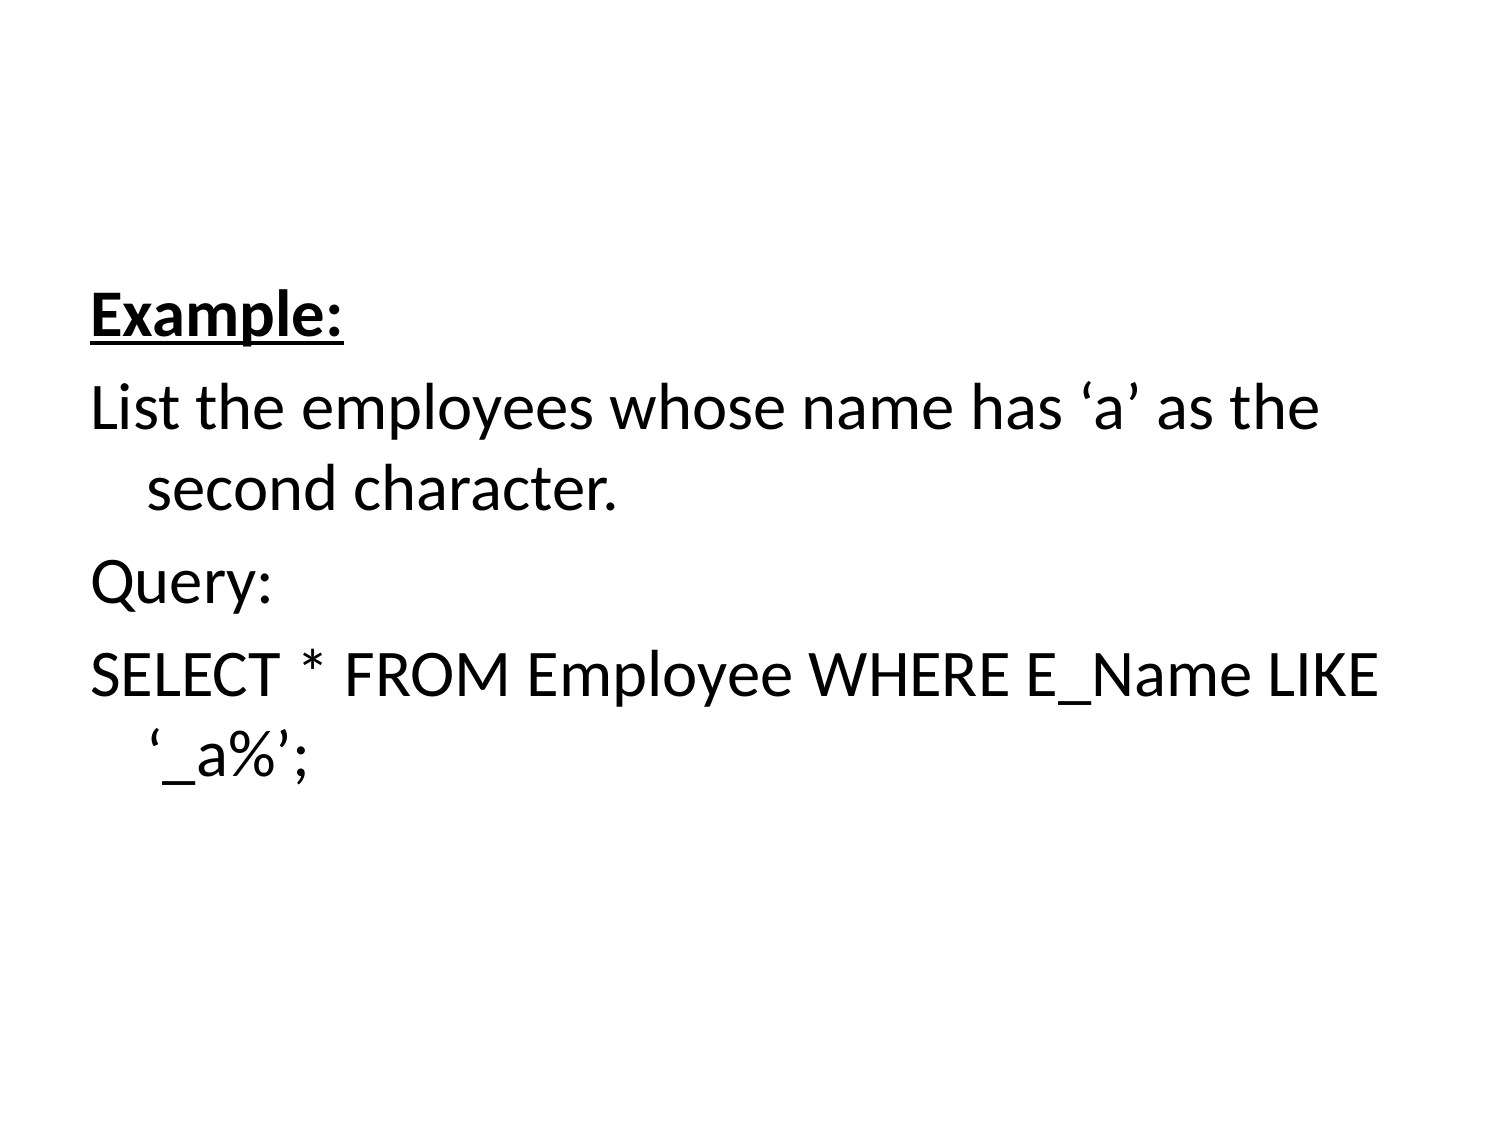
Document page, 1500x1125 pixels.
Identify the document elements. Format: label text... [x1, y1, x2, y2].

list Example: List the employees whose name has ‘a’ as the second character. Query: SELECT * FROM Employee WHERE E_Name LIKE ‘_a%’; [75, 262, 1425, 1005]
